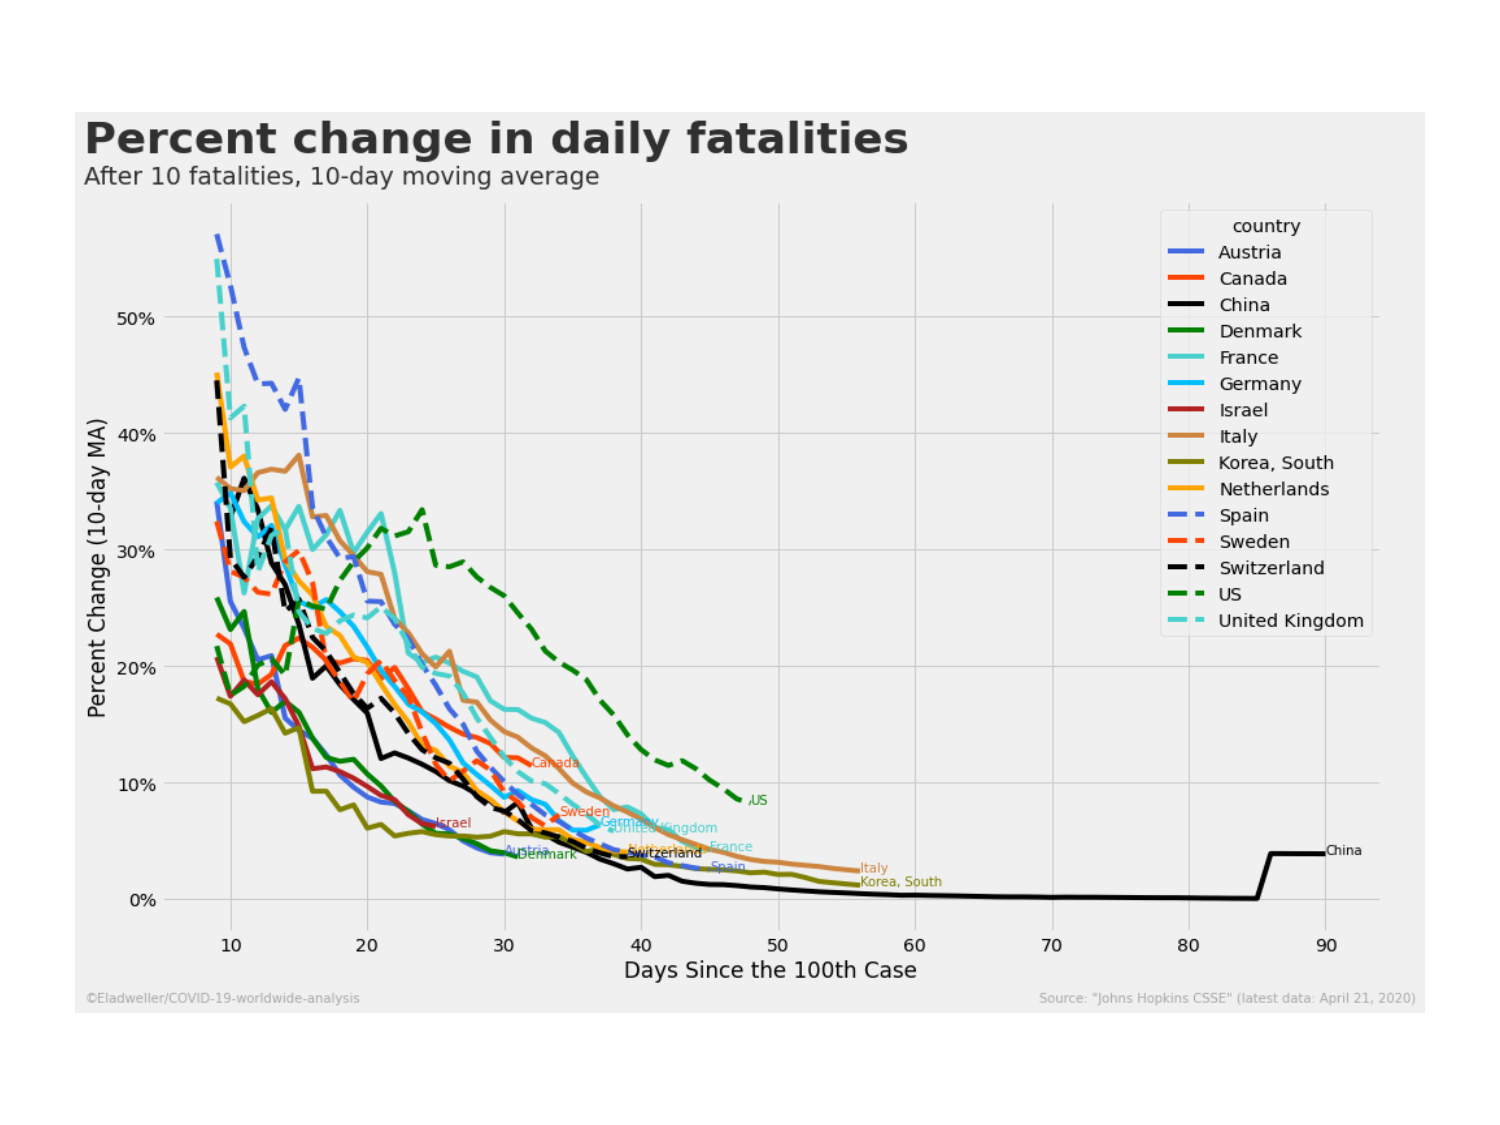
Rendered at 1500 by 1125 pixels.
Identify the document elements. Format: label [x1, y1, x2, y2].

picture [74, 112, 1426, 1013]
